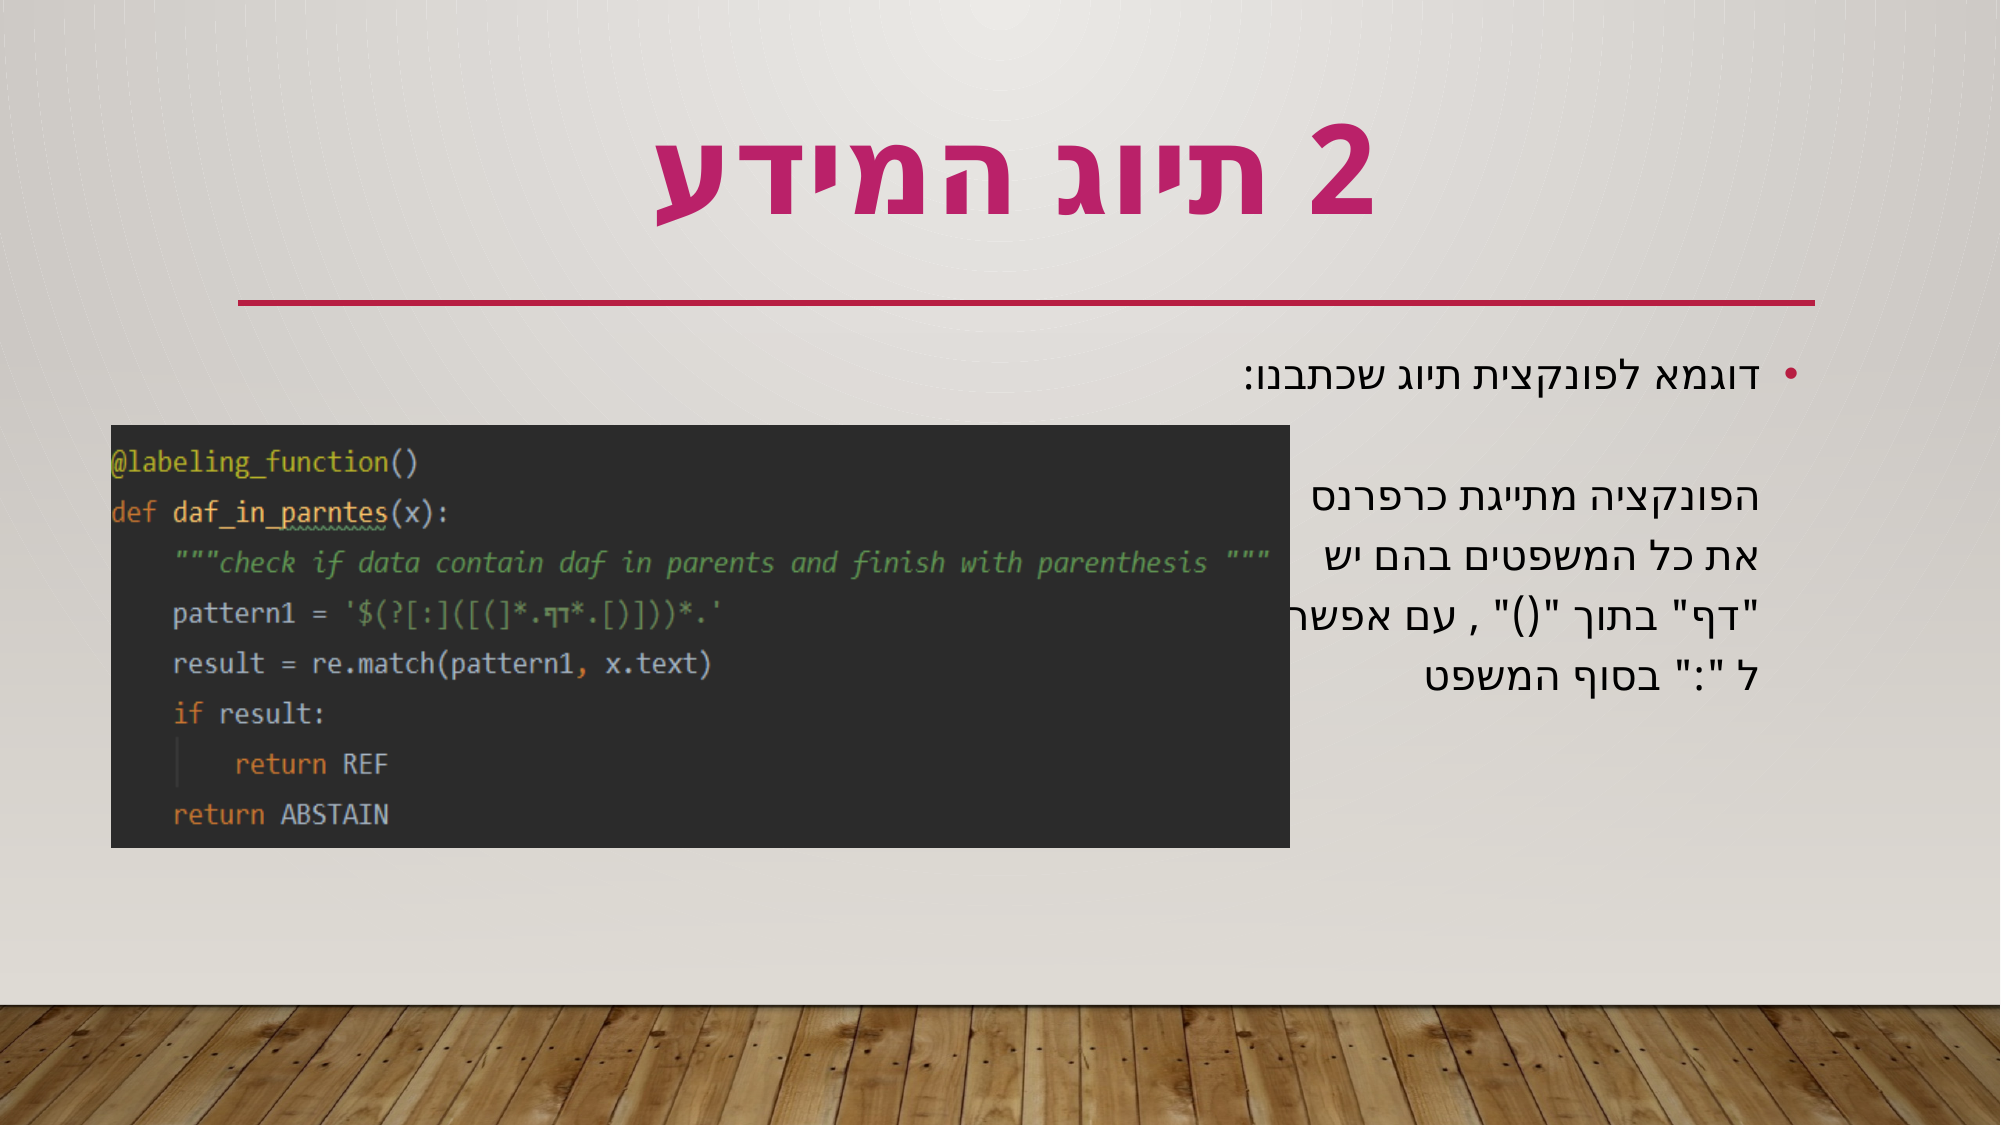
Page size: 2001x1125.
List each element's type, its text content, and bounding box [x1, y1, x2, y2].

text_box 2 תיוג המידע [636, 99, 1391, 250]
picture [110, 425, 1290, 848]
list דוגמא לפונקצית תיוג שכתבנו: הפונקציה מתייגת כרפרנס את כל המשפטים בהם יש "דף" בתוך "()" , עם אפשרות ל ":" בסוף המשפט [238, 330, 1814, 943]
picture [0, 1005, 2000, 1125]
